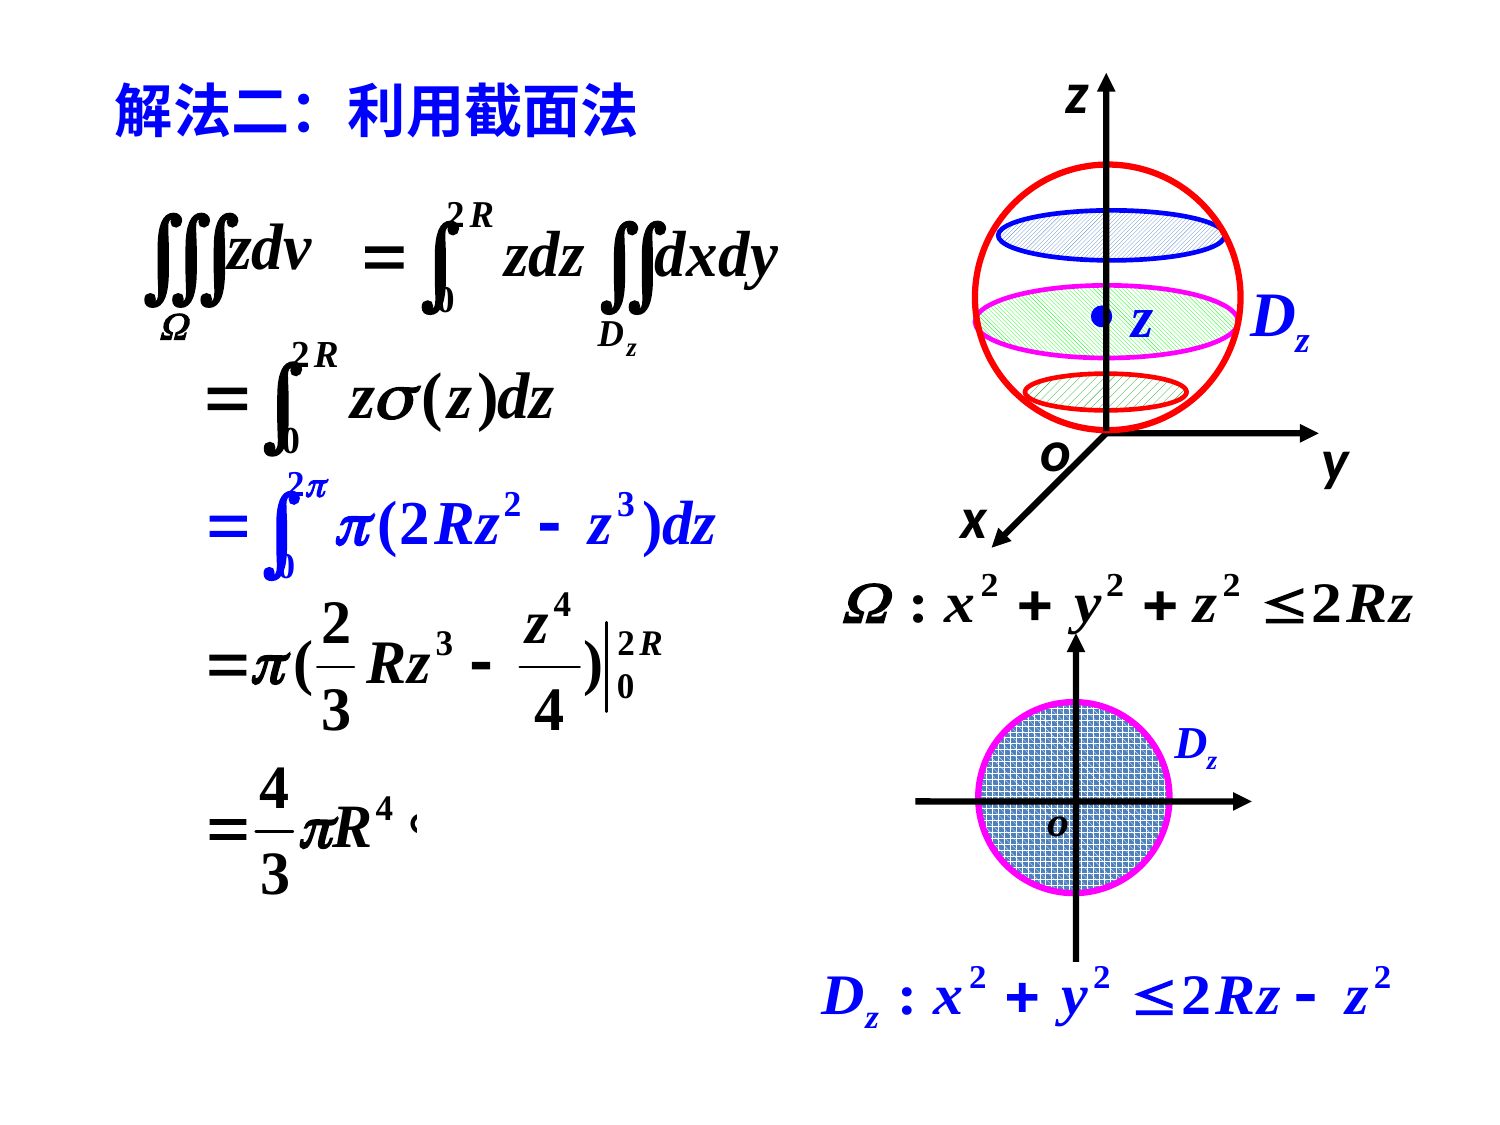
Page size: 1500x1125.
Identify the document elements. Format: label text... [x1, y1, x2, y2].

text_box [808, 952, 1401, 1040]
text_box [194, 749, 418, 906]
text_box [194, 455, 725, 588]
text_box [194, 574, 675, 742]
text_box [830, 560, 1424, 644]
text_box 解法二：利用截面法 [100, 66, 851, 152]
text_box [191, 324, 563, 464]
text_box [915, 650, 1252, 950]
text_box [943, 47, 1365, 559]
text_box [124, 187, 326, 348]
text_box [349, 184, 790, 366]
